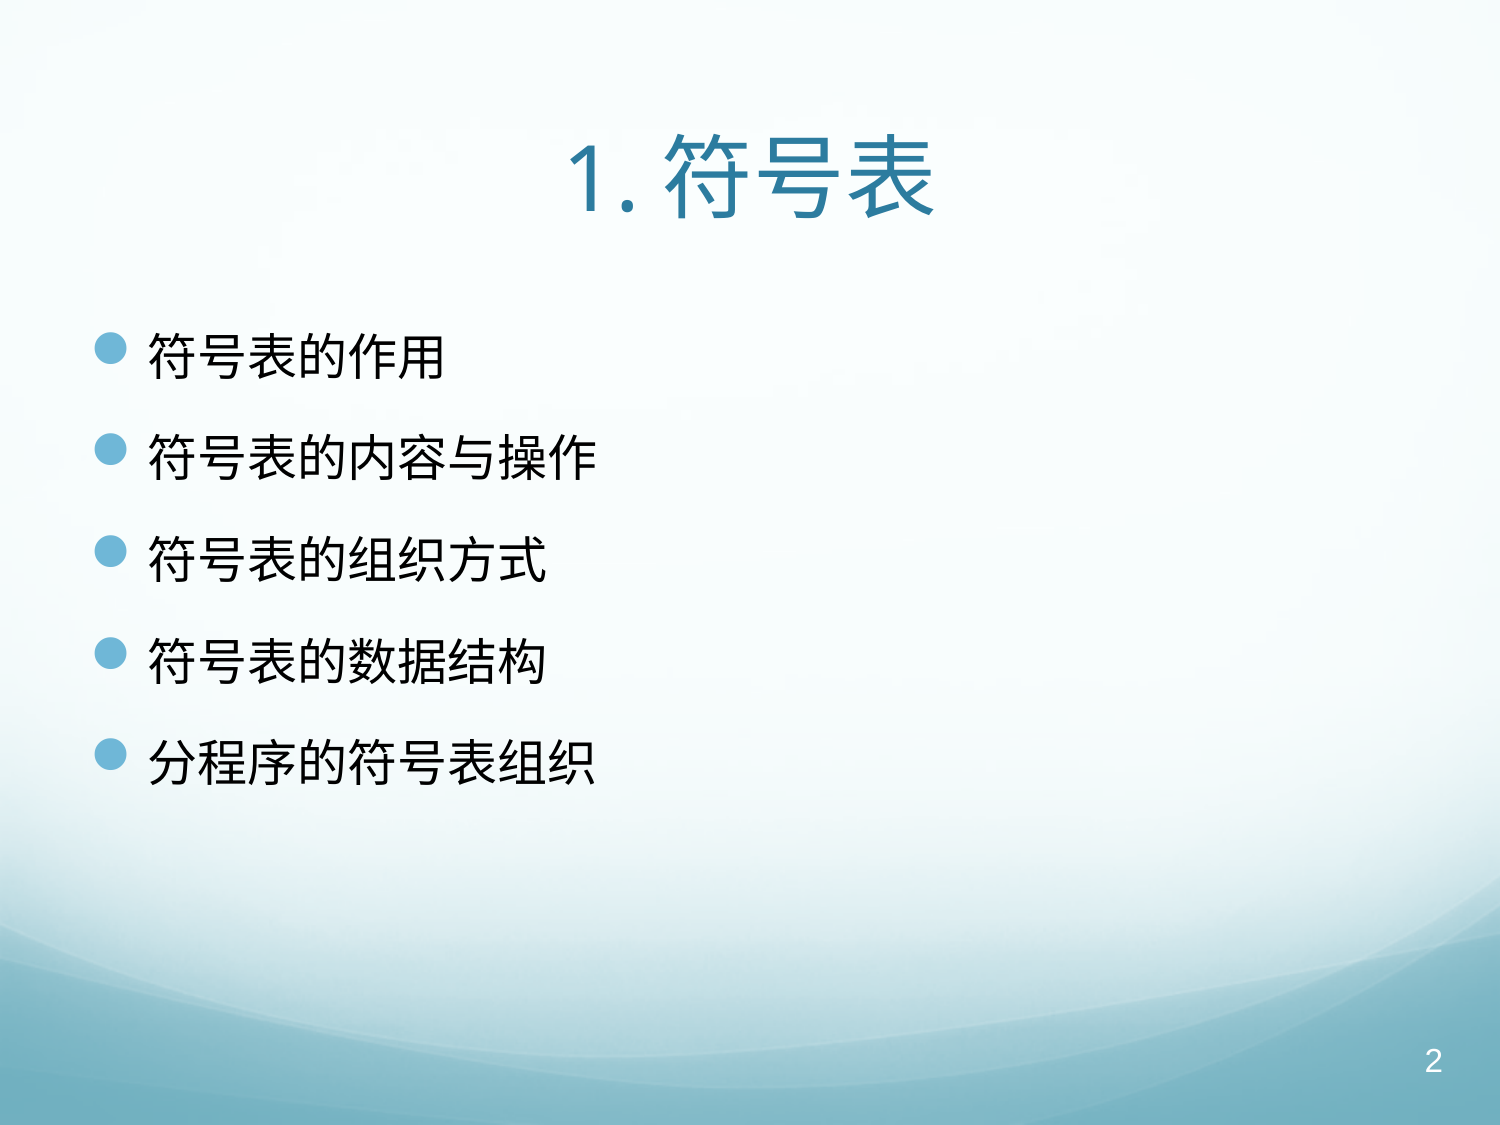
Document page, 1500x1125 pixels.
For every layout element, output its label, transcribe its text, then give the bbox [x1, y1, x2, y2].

slide_number 2 [1295, 1029, 1459, 1090]
list 符号表的作用 符号表的内容与操作 符号表的组织方式 符号表的数据结构 分程序的符号表组织 [75, 317, 1425, 1005]
title 1.符号表 [90, 17, 1410, 237]
